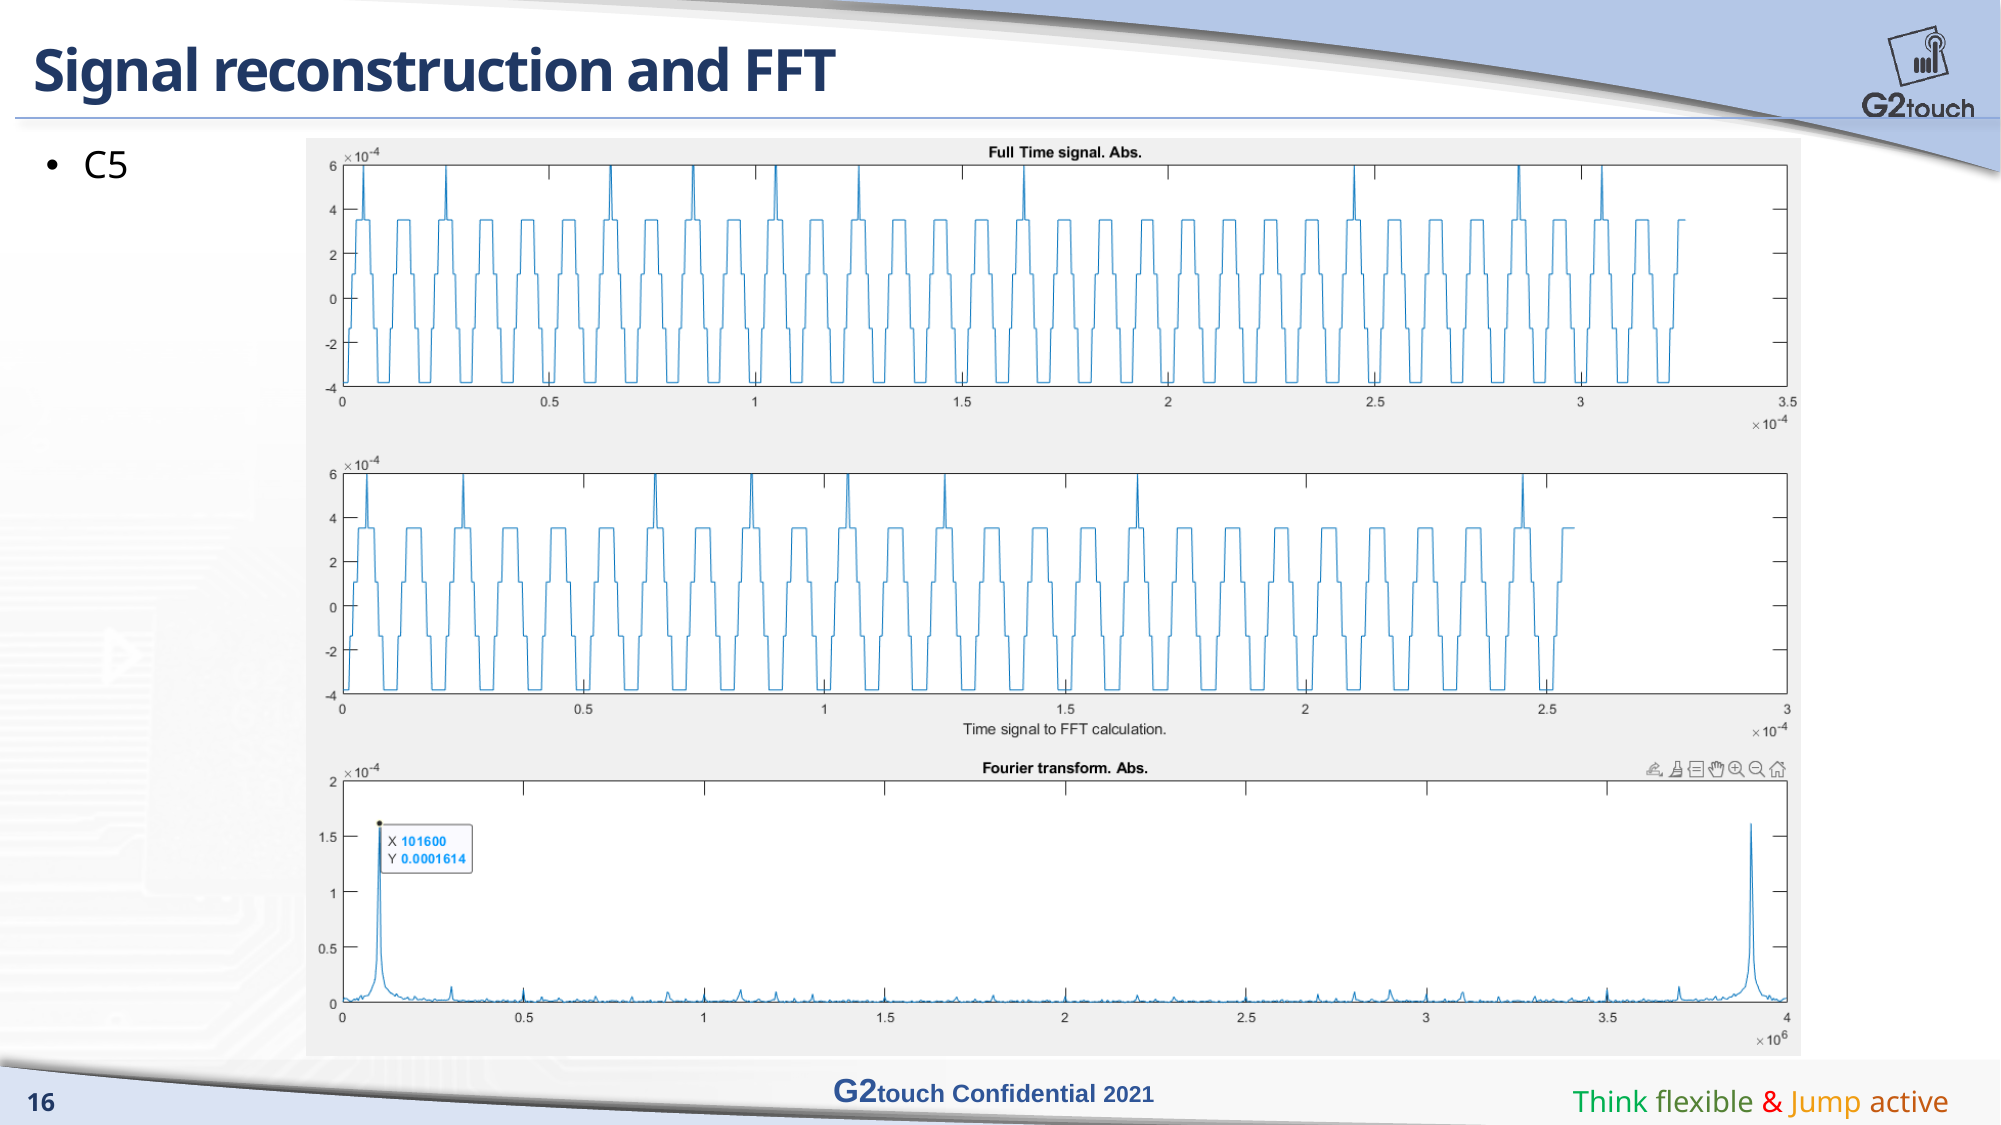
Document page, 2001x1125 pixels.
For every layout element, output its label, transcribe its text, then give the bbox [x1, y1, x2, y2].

picture [305, 138, 1801, 1056]
title Signal reconstruction and FFT [33, 40, 1371, 105]
list C5 [30, 138, 305, 1051]
